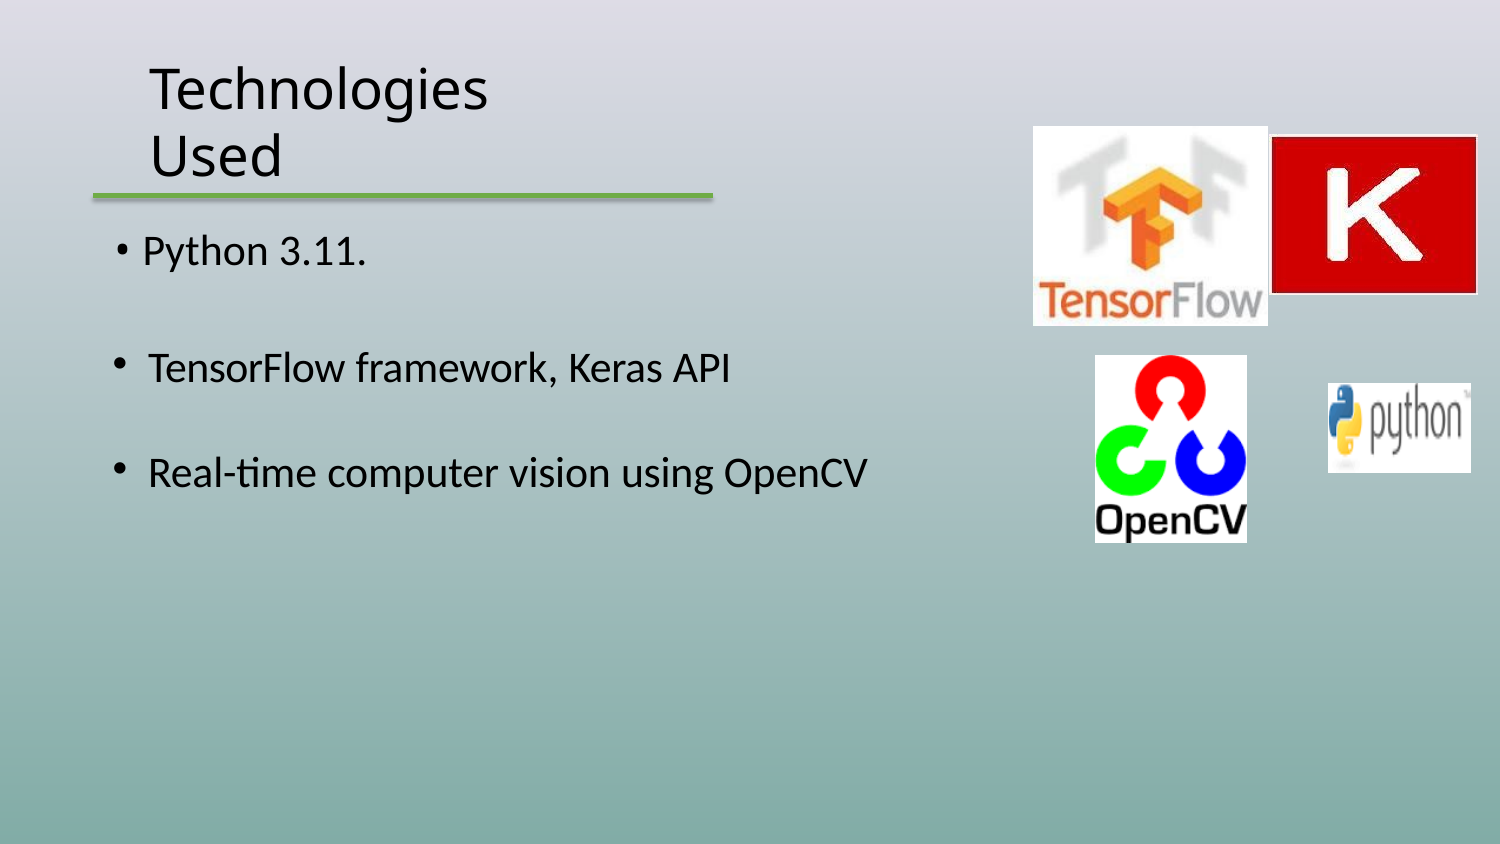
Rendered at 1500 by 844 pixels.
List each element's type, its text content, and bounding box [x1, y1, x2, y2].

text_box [88, 192, 718, 207]
picture [1328, 382, 1471, 473]
picture [1269, 134, 1479, 296]
text_box Python 3.11. TensorFlow framework, Keras API Real-time computer vision using OpenCV [112, 210, 1065, 497]
picture [1095, 355, 1247, 543]
picture [1033, 126, 1268, 326]
title Technologies Used [147, 51, 570, 191]
